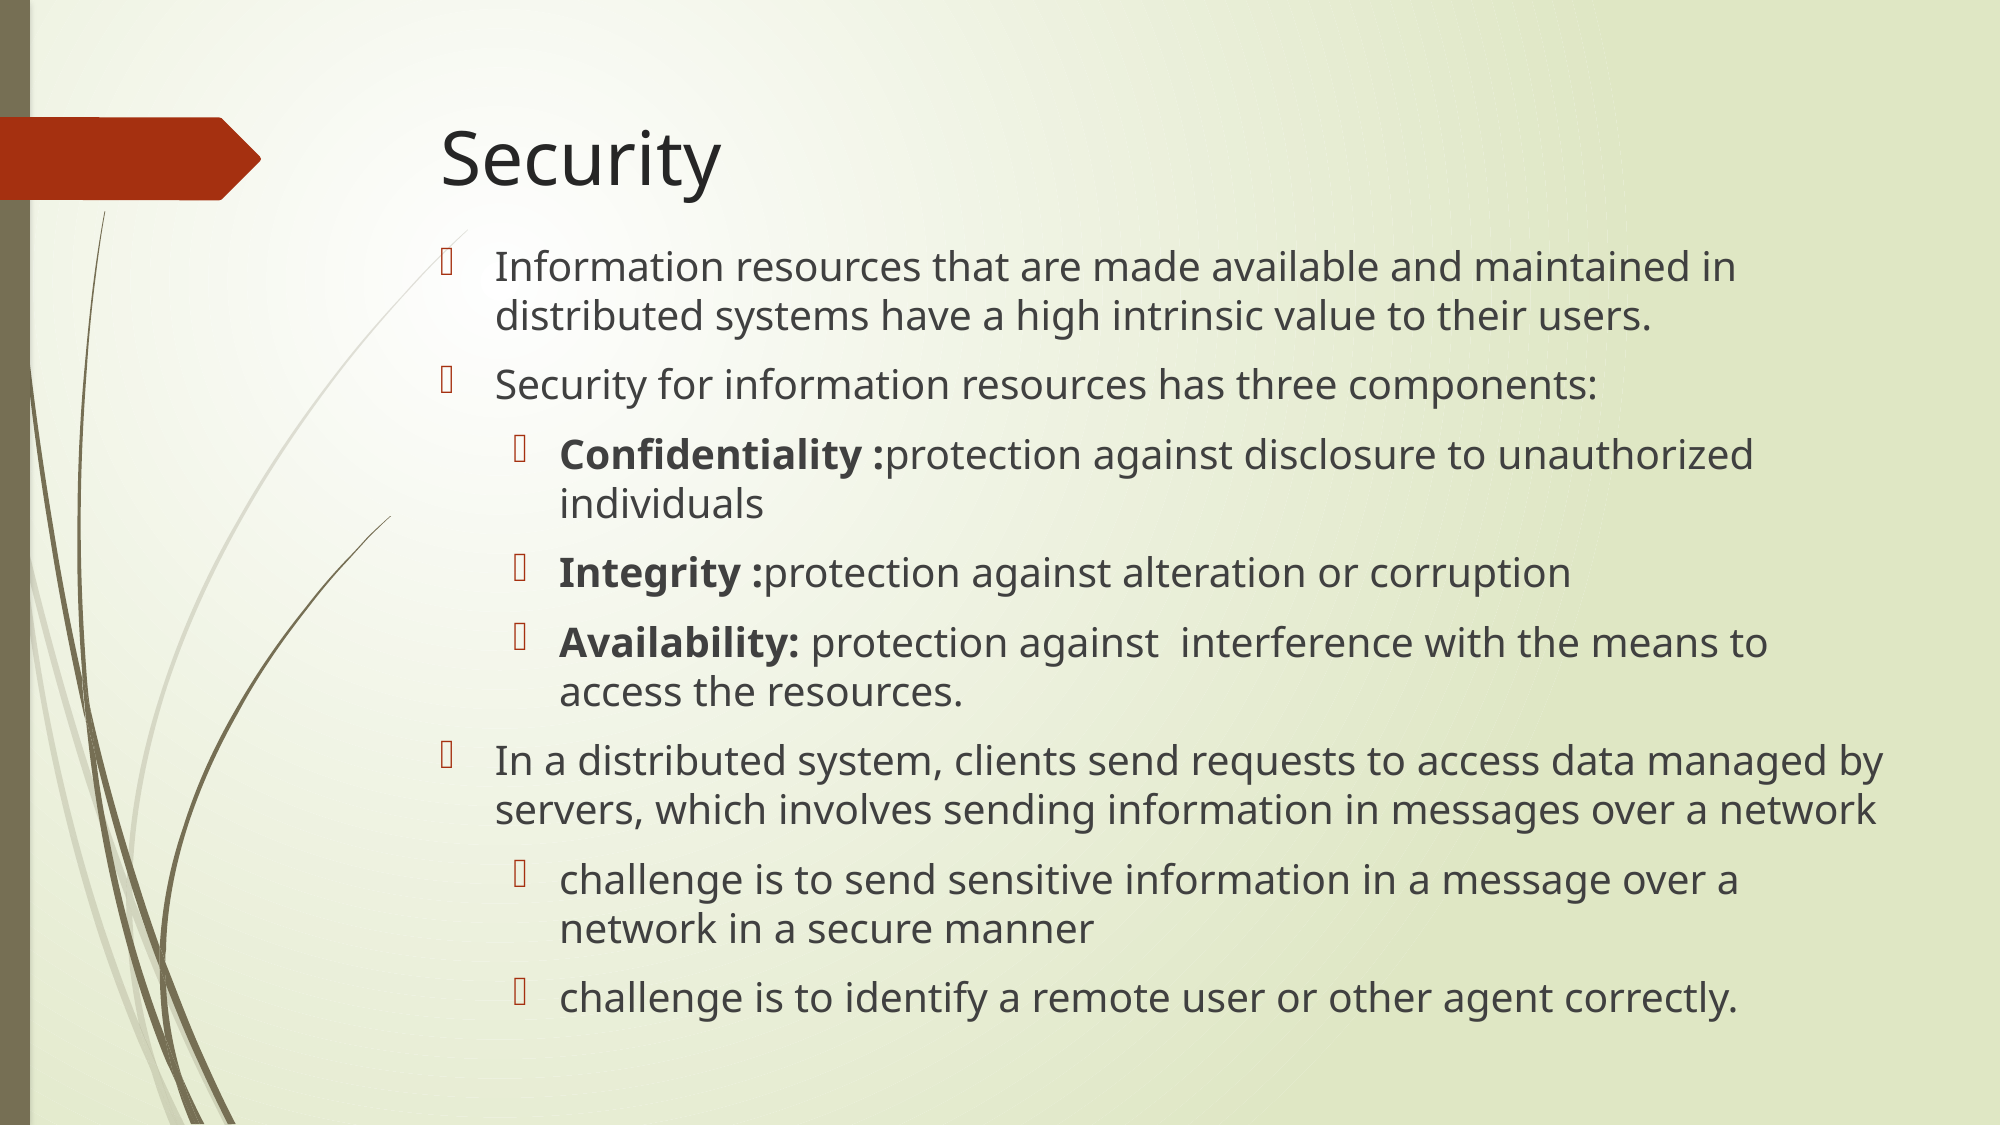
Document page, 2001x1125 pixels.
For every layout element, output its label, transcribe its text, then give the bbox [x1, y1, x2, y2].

title Security [425, 102, 1888, 233]
list Information resources that are made available and maintained in distributed systems have a high intrinsic value to their users. Security for information resources has three components: Confidentiality :protection against disclosure to unauthorized individuals Integrity :protection against alteration or corruption Availability: protection against interference with the means to access the resources. In a distributed system, clients send requests to access data managed by servers, which involves sending information in messages over a network challenge is to send sensitive information in a message over a network in a secure manner challenge is to identify a remote user or other agent correctly. [424, 233, 1912, 1074]
